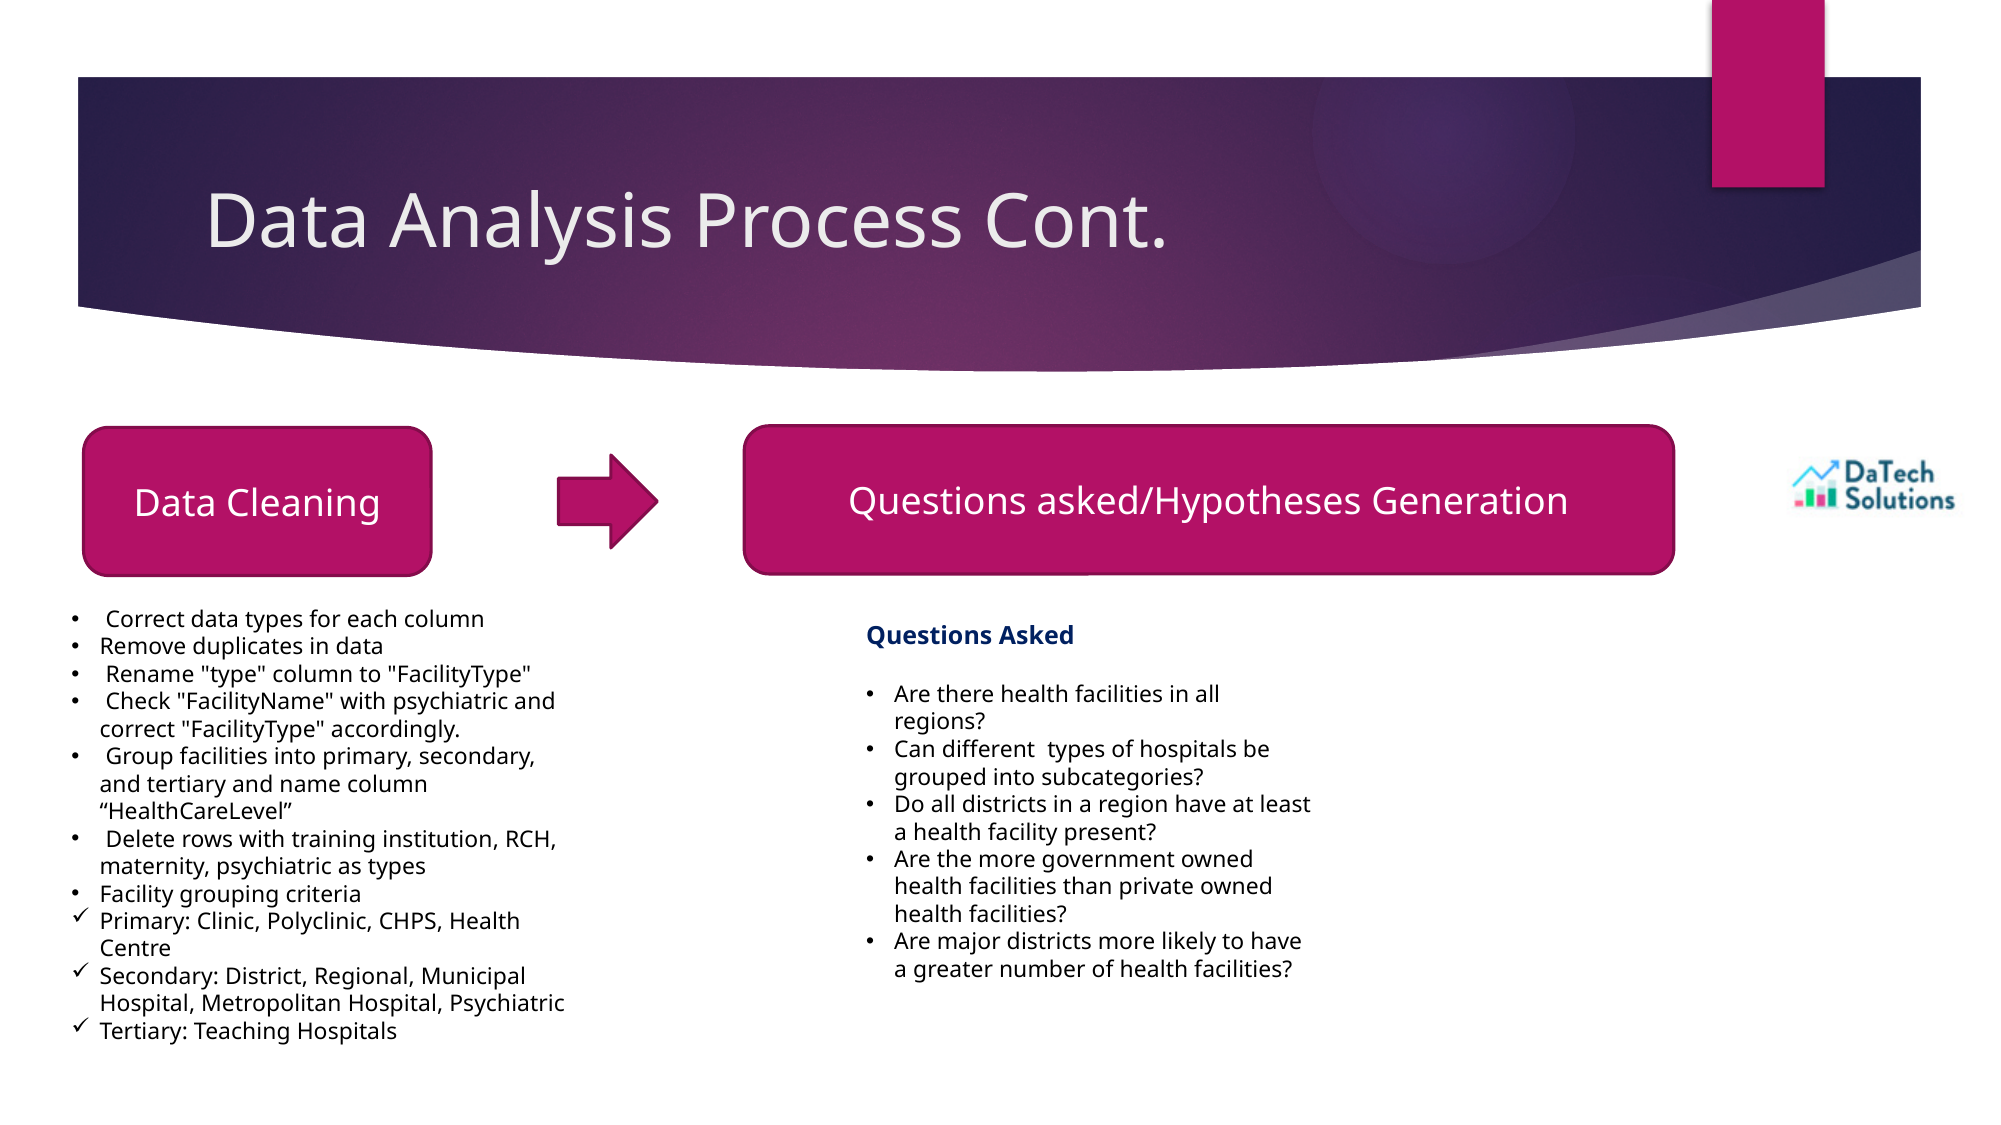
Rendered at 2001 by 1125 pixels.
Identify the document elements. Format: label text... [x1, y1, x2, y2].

title Data Analysis Process Cont. [189, 159, 1627, 276]
text_box [556, 453, 659, 550]
text_box Questions asked/Hypotheses Generation [742, 424, 1676, 576]
text_box Data Cleaning [81, 425, 433, 578]
picture [1752, 359, 1995, 611]
text_box Questions Asked Are there health facilities in all regions? Can different types of hospitals be grouped into subcategories? Do all districts in a region have at least a health facility present? Are the more government owned health facilities than private owned health facilities? Are major districts more likely to have a greater number of health facilities? [851, 612, 1330, 1047]
text_box Correct data types for each column Remove duplicates in data Rename "type" column to "FacilityType" Check "FacilityName" with psychiatric and correct "FacilityType" accordingly. Group facilities into primary, secondary, and tertiary and name column “HealthCareLevel” Delete rows with training institution, RCH, maternity, psychiatric as types Facility grouping criteria Primary: Clinic, Polyclinic, CHPS, Health Centre Secondary: District, Regional, Municipal Hospital, Metropolitan Hospital, Psychiatric Tertiary: Teaching Hospitals [56, 597, 586, 1125]
